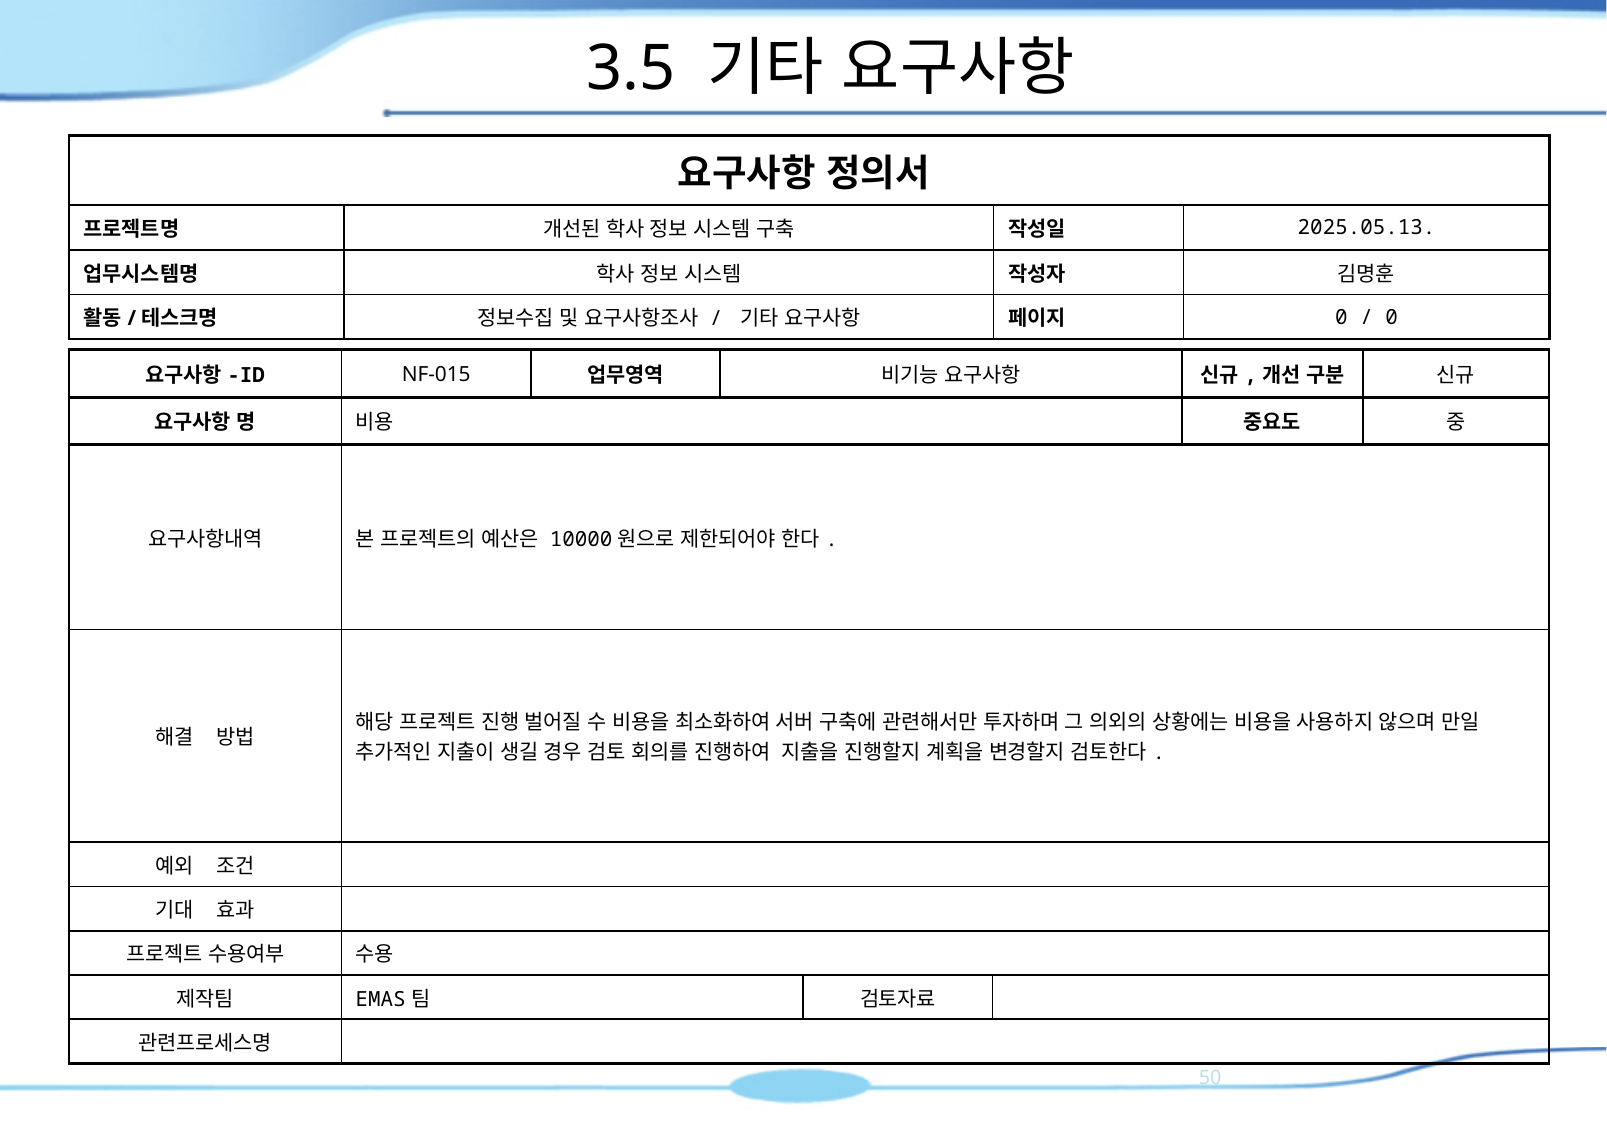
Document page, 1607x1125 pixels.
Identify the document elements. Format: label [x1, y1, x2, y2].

table_cell [70, 1020, 341, 1062]
table_header [1364, 351, 1548, 396]
table_cell [342, 399, 1181, 443]
table_cell [994, 206, 1183, 249]
table_cell [345, 295, 993, 338]
table_header [70, 137, 1548, 204]
table_cell [345, 206, 993, 249]
table_cell [70, 630, 341, 841]
table_header [532, 351, 719, 396]
table_cell [342, 976, 802, 1018]
table_cell [345, 251, 993, 294]
table_cell [342, 887, 1548, 930]
picture [0, 1047, 1607, 1113]
table_cell [70, 399, 341, 443]
table_cell [70, 251, 343, 294]
table_cell [70, 295, 343, 338]
table_cell [342, 446, 1548, 629]
table_cell [342, 843, 1548, 886]
picture [1550, 0, 1607, 117]
table_cell [342, 932, 1548, 974]
table_header [721, 351, 1181, 396]
table_cell [70, 887, 341, 930]
table_cell [342, 1020, 1548, 1062]
table_cell [1183, 399, 1362, 443]
table_cell [994, 295, 1183, 338]
picture [0, 0, 112, 117]
table_cell [70, 446, 341, 629]
title [112, 0, 1550, 134]
table_cell [1184, 251, 1548, 294]
table_cell [70, 843, 341, 886]
table_cell [70, 206, 343, 249]
table_cell [804, 976, 992, 1018]
table_header [70, 351, 341, 396]
table_cell [1364, 399, 1548, 443]
table_cell [70, 932, 341, 974]
table_cell [1184, 206, 1548, 249]
table_cell [993, 976, 1548, 1018]
table_cell [342, 630, 1548, 841]
table_cell [994, 251, 1183, 294]
table_header [1183, 351, 1362, 396]
slide_number [1145, 1065, 1237, 1110]
table_cell [70, 976, 341, 1018]
table_header [342, 351, 530, 396]
table_cell [1184, 295, 1548, 338]
